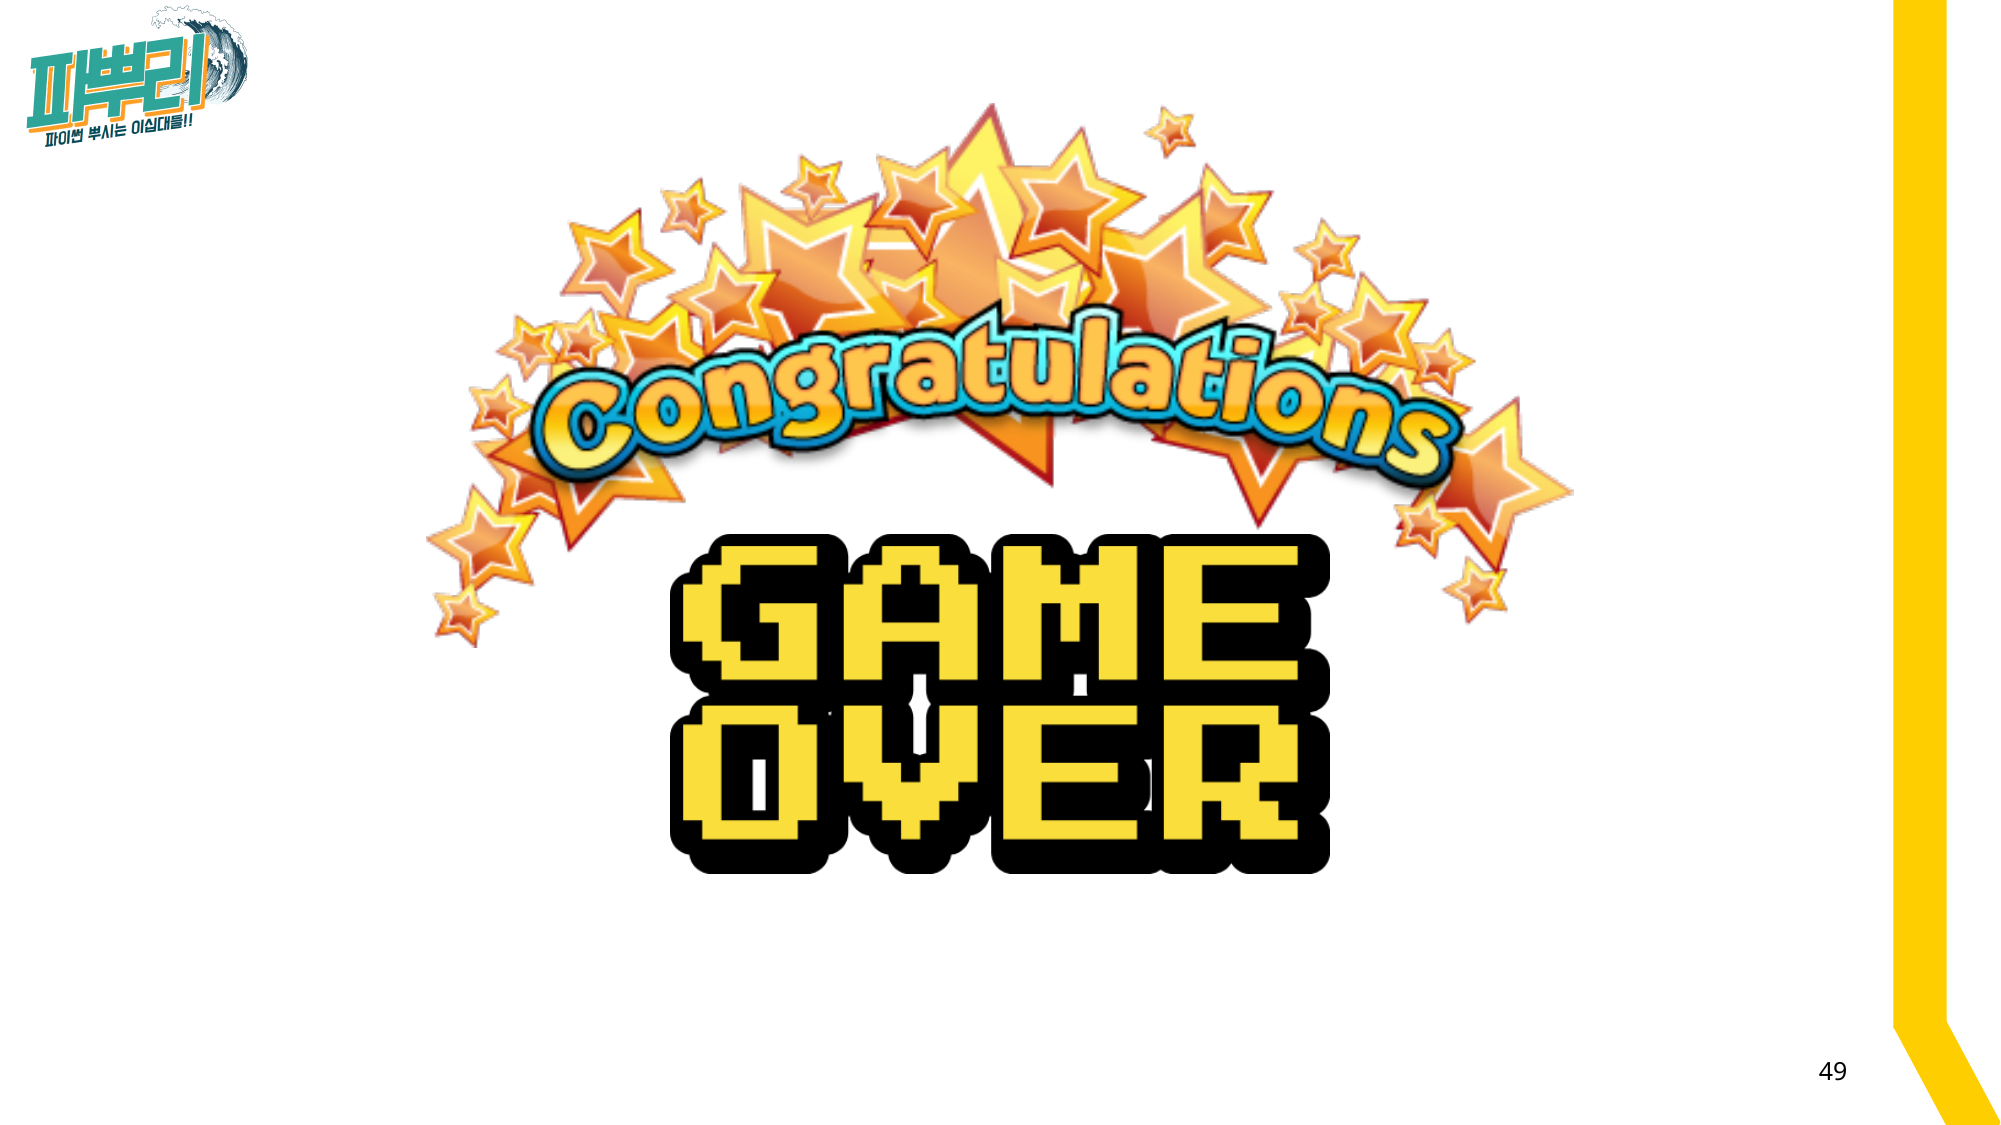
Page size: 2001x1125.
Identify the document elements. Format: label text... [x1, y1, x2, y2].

picture [426, 103, 1574, 874]
slide_number 49 [1412, 1042, 1863, 1103]
picture [0, 0, 262, 166]
